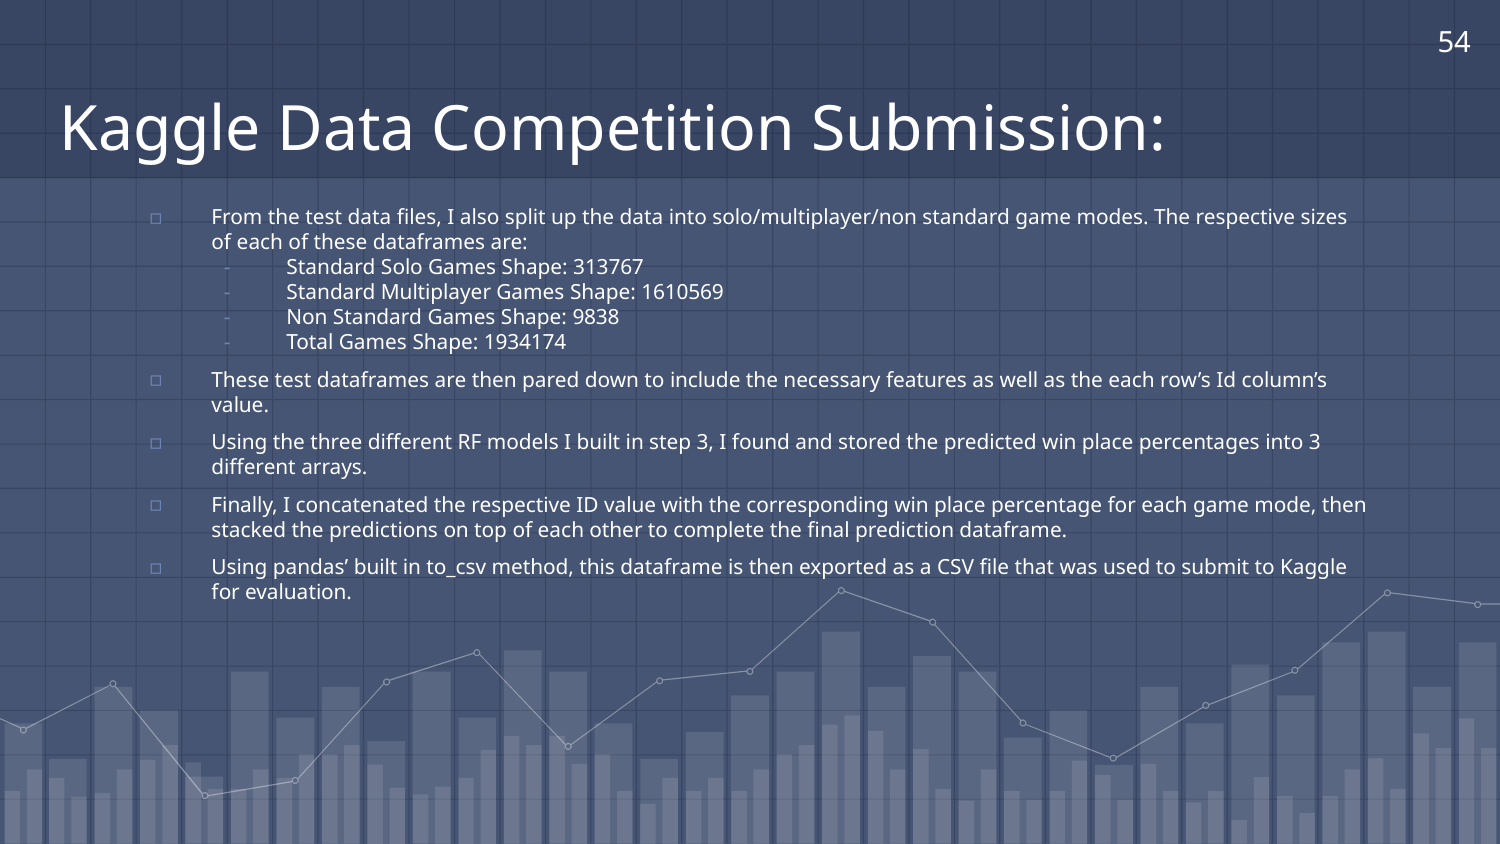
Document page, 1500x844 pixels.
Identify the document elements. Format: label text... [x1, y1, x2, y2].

slide_number 54 [1408, 0, 1500, 88]
list From the test data files, I also split up the data into solo/multiplayer/non standard game modes. The respective sizes of each of these dataframes are: Standard Solo Games Shape: 313767 Standard Multiplayer Games Shape: 1610569 Non Standard Games Shape: 9838 Total Games Shape: 1934174 These test dataframes are then pared down to include the necessary features as well as the each row’s Id column’s value. Using the three different RF models I built in step 3, I found and stored the predicted win place percentages into 3 different arrays. Finally, I concatenated the respective ID value with the corresponding win place percentage for each game mode, then stacked the predictions on top of each other to complete the final prediction dataframe. Using pandas’ built in to_csv method, this dataframe is then exported as a CSV file that was used to submit to Kaggle for evaluation. [121, 189, 1383, 698]
title Kaggle Data Competition Submission: [44, 37, 1352, 179]
